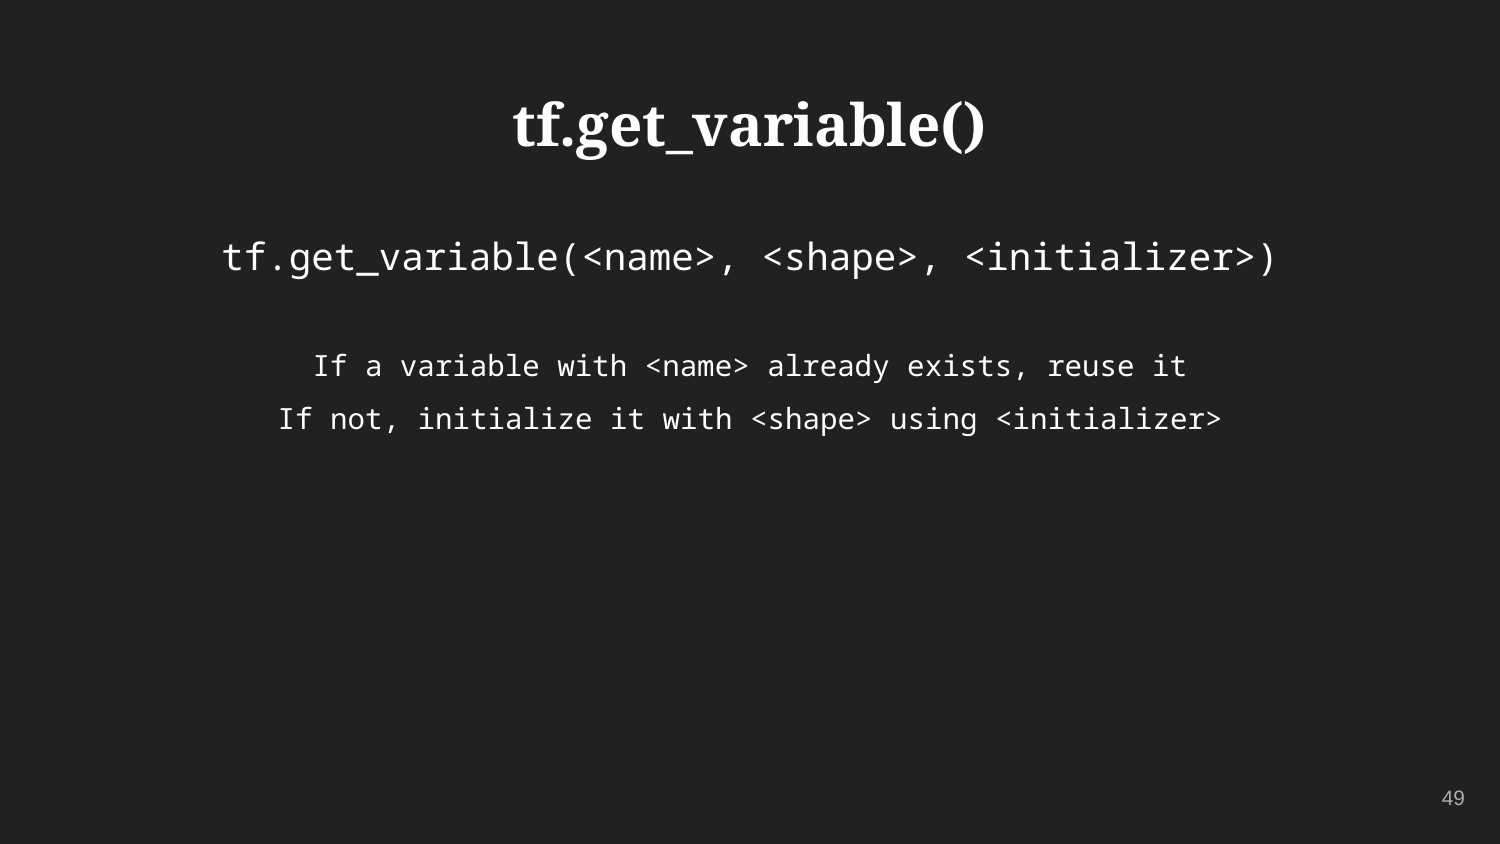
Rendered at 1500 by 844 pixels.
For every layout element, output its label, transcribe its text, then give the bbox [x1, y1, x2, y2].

title tf.get_variable() [51, 72, 1449, 167]
slide_number ‹#› [1389, 764, 1480, 830]
text_box tf.get_variable(<name>, <shape>, <initializer>) If a variable with <name> already exists, reuse it If not, initialize it with <shape> using <initializer> [51, 195, 1449, 814]
